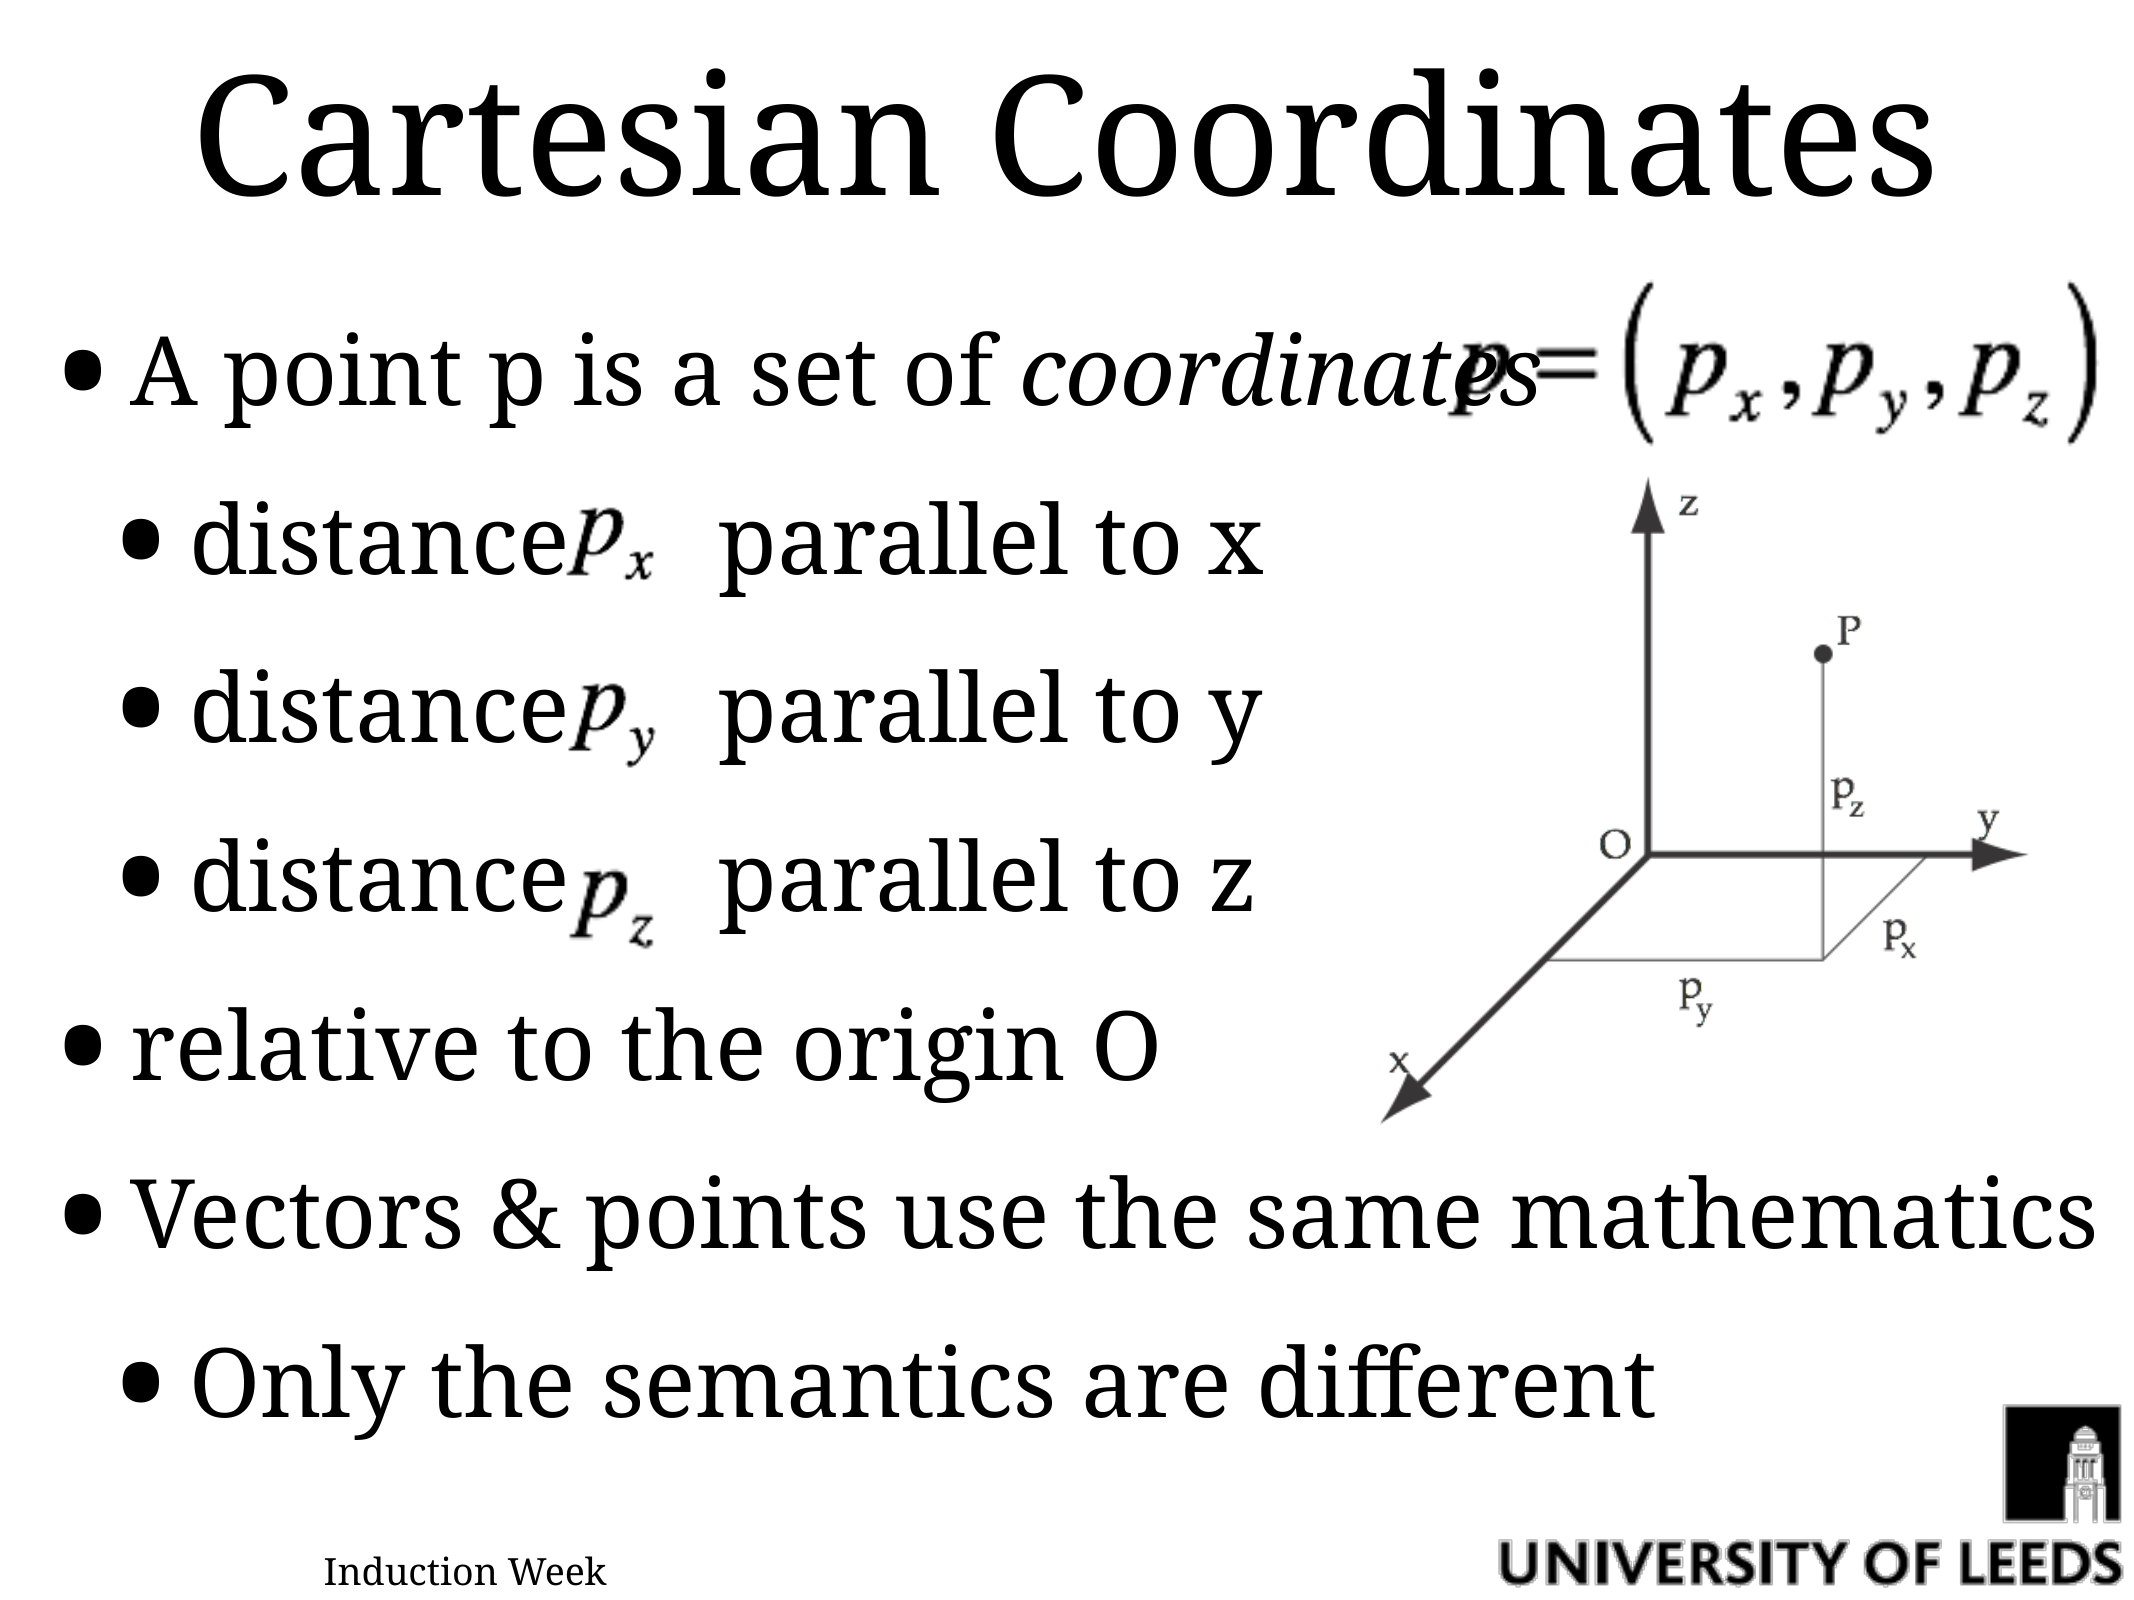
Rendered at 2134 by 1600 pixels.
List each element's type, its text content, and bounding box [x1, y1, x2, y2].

picture [1379, 474, 2030, 1125]
picture [565, 650, 660, 773]
list A point p is a set of coordinates distance parallel to x distance parallel to y distance parallel to z relative to the origin O Vectors & points use the same mathematics Only the semantics are different [1, 255, 2134, 1491]
picture [563, 474, 660, 584]
picture [1491, 1491, 2132, 1600]
picture [1443, 278, 2103, 453]
title Cartesian Coordinates [30, 9, 2103, 248]
picture [565, 836, 662, 956]
